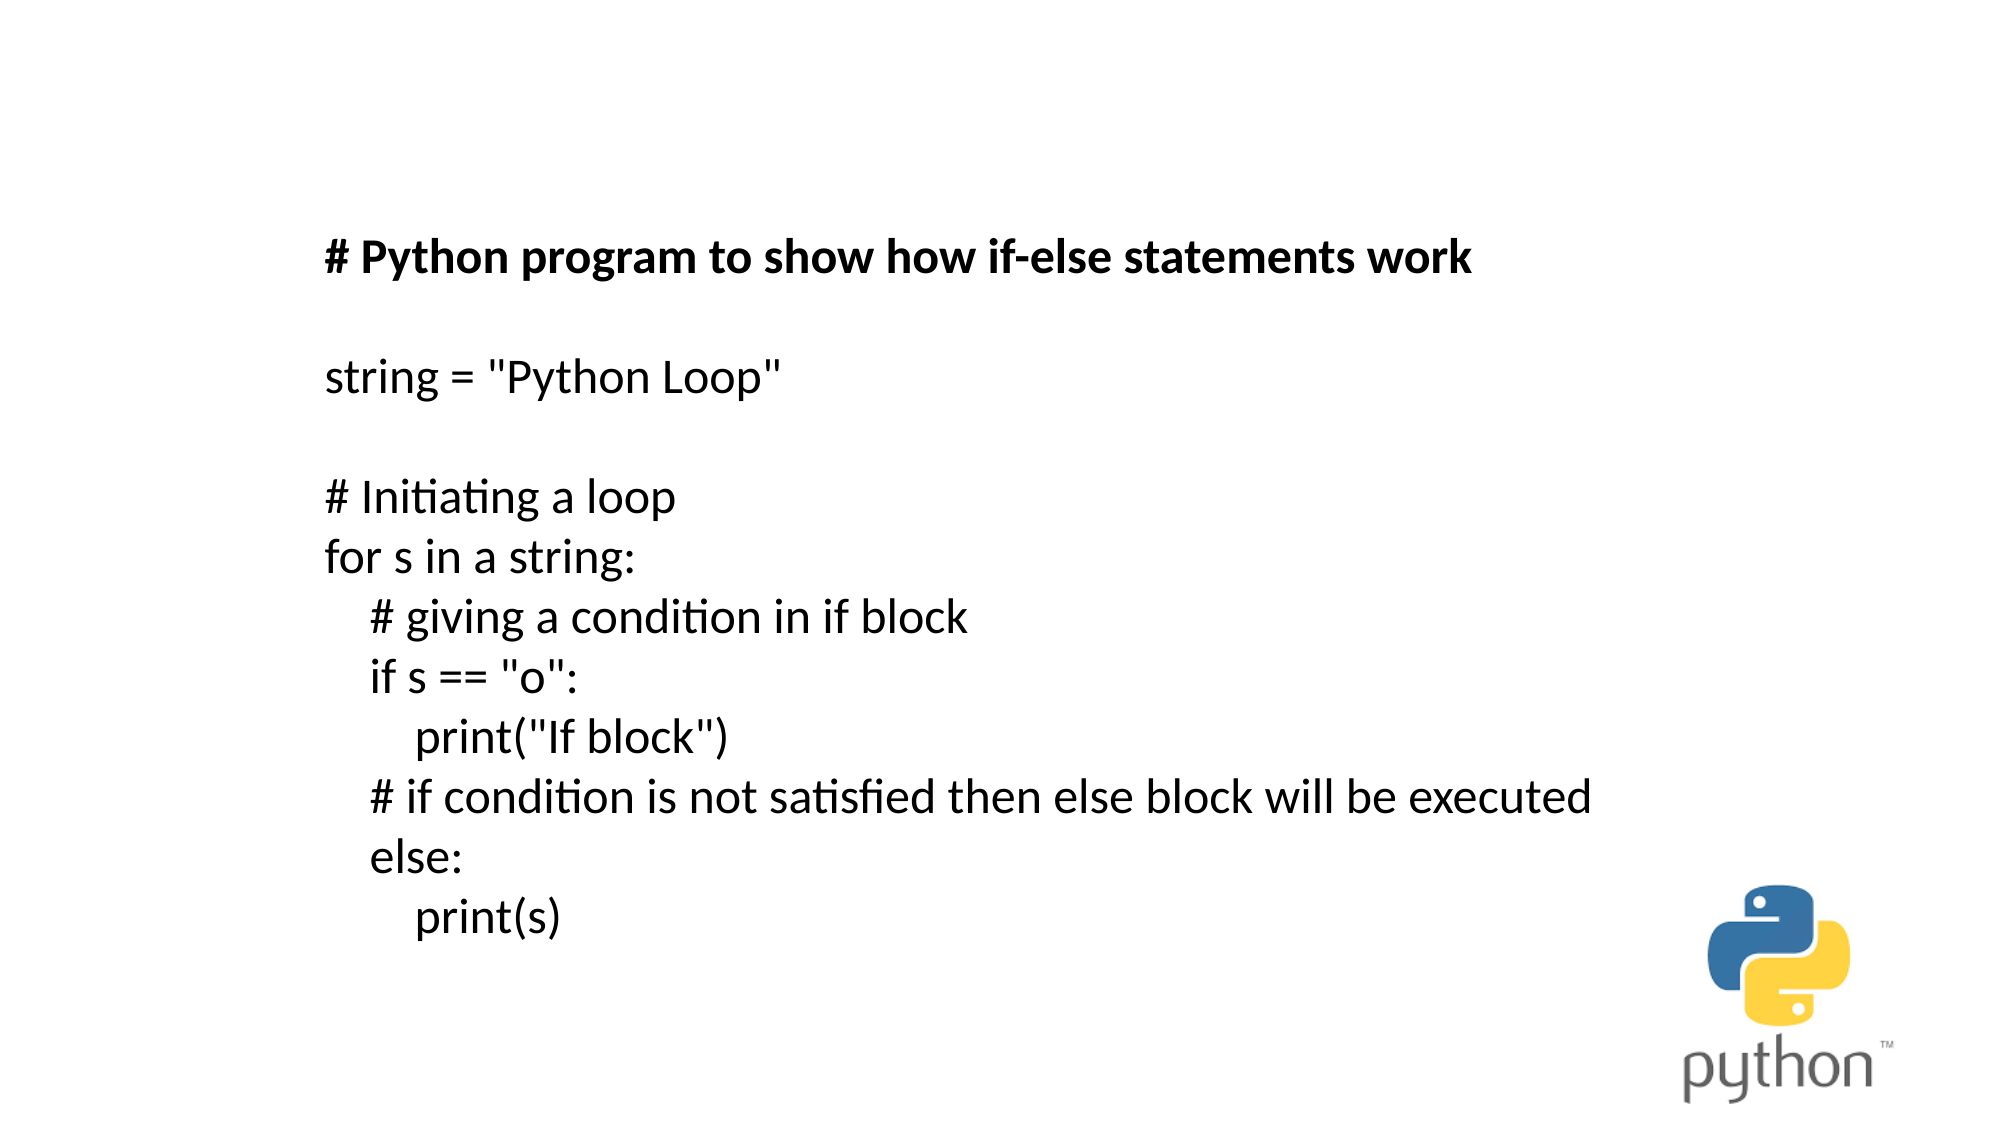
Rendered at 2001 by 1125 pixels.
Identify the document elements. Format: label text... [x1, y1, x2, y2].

picture [1578, 883, 1980, 1108]
text_box # Python program to show how if-else statements work string = "Python Loop" # Initiating a loop for s in a string: # giving a condition in if block if s == "o": print("If block") # if condition is not satisfied then else block will be executed else: print(s) [309, 216, 1715, 952]
